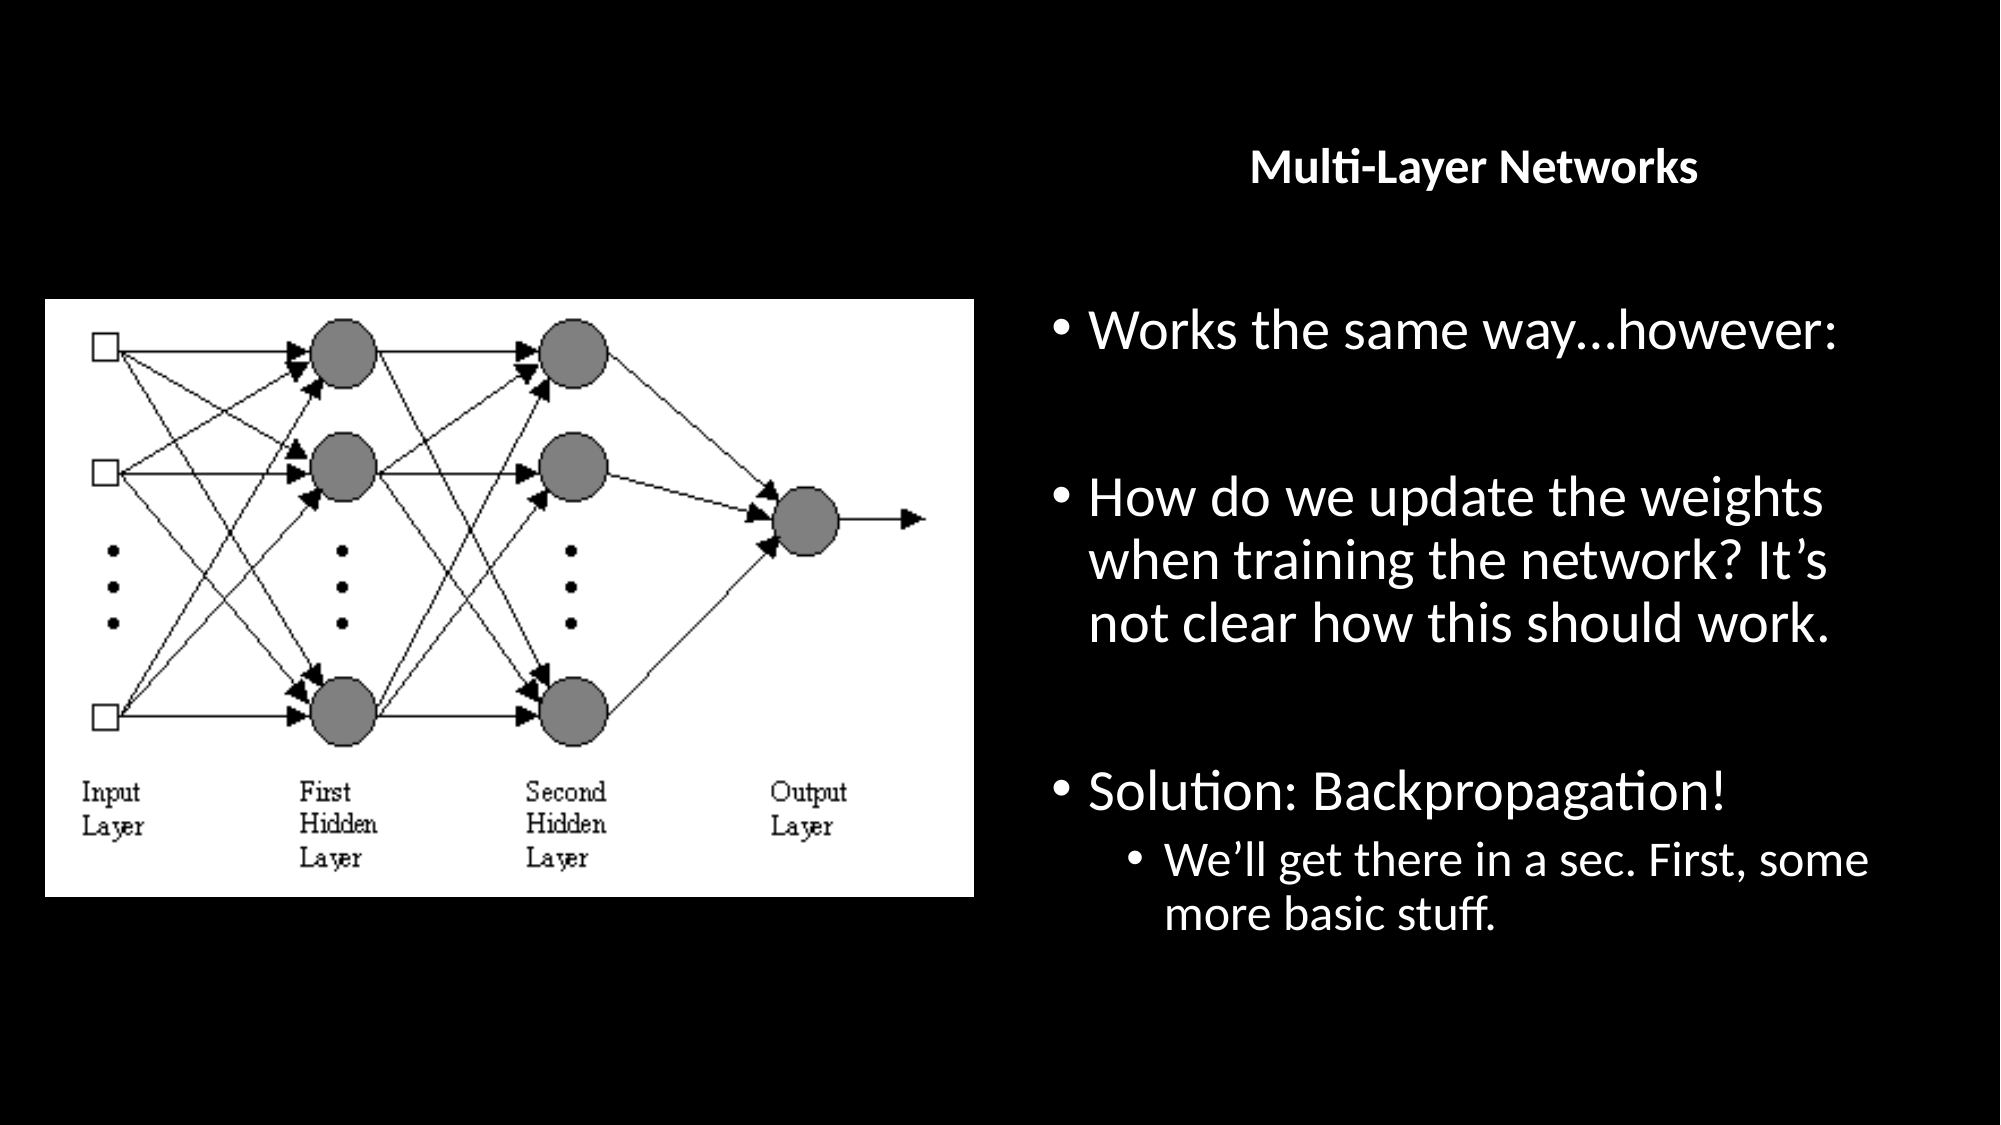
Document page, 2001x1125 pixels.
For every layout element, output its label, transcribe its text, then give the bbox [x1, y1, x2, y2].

picture [45, 299, 974, 898]
list Multi-Layer Networks Works the same way…however: How do we update the weights when training the network? It’s not clear how this should work. Solution: Backpropagation! We’ll get there in a sec. First, some more basic stuff. [1036, 132, 1906, 1064]
